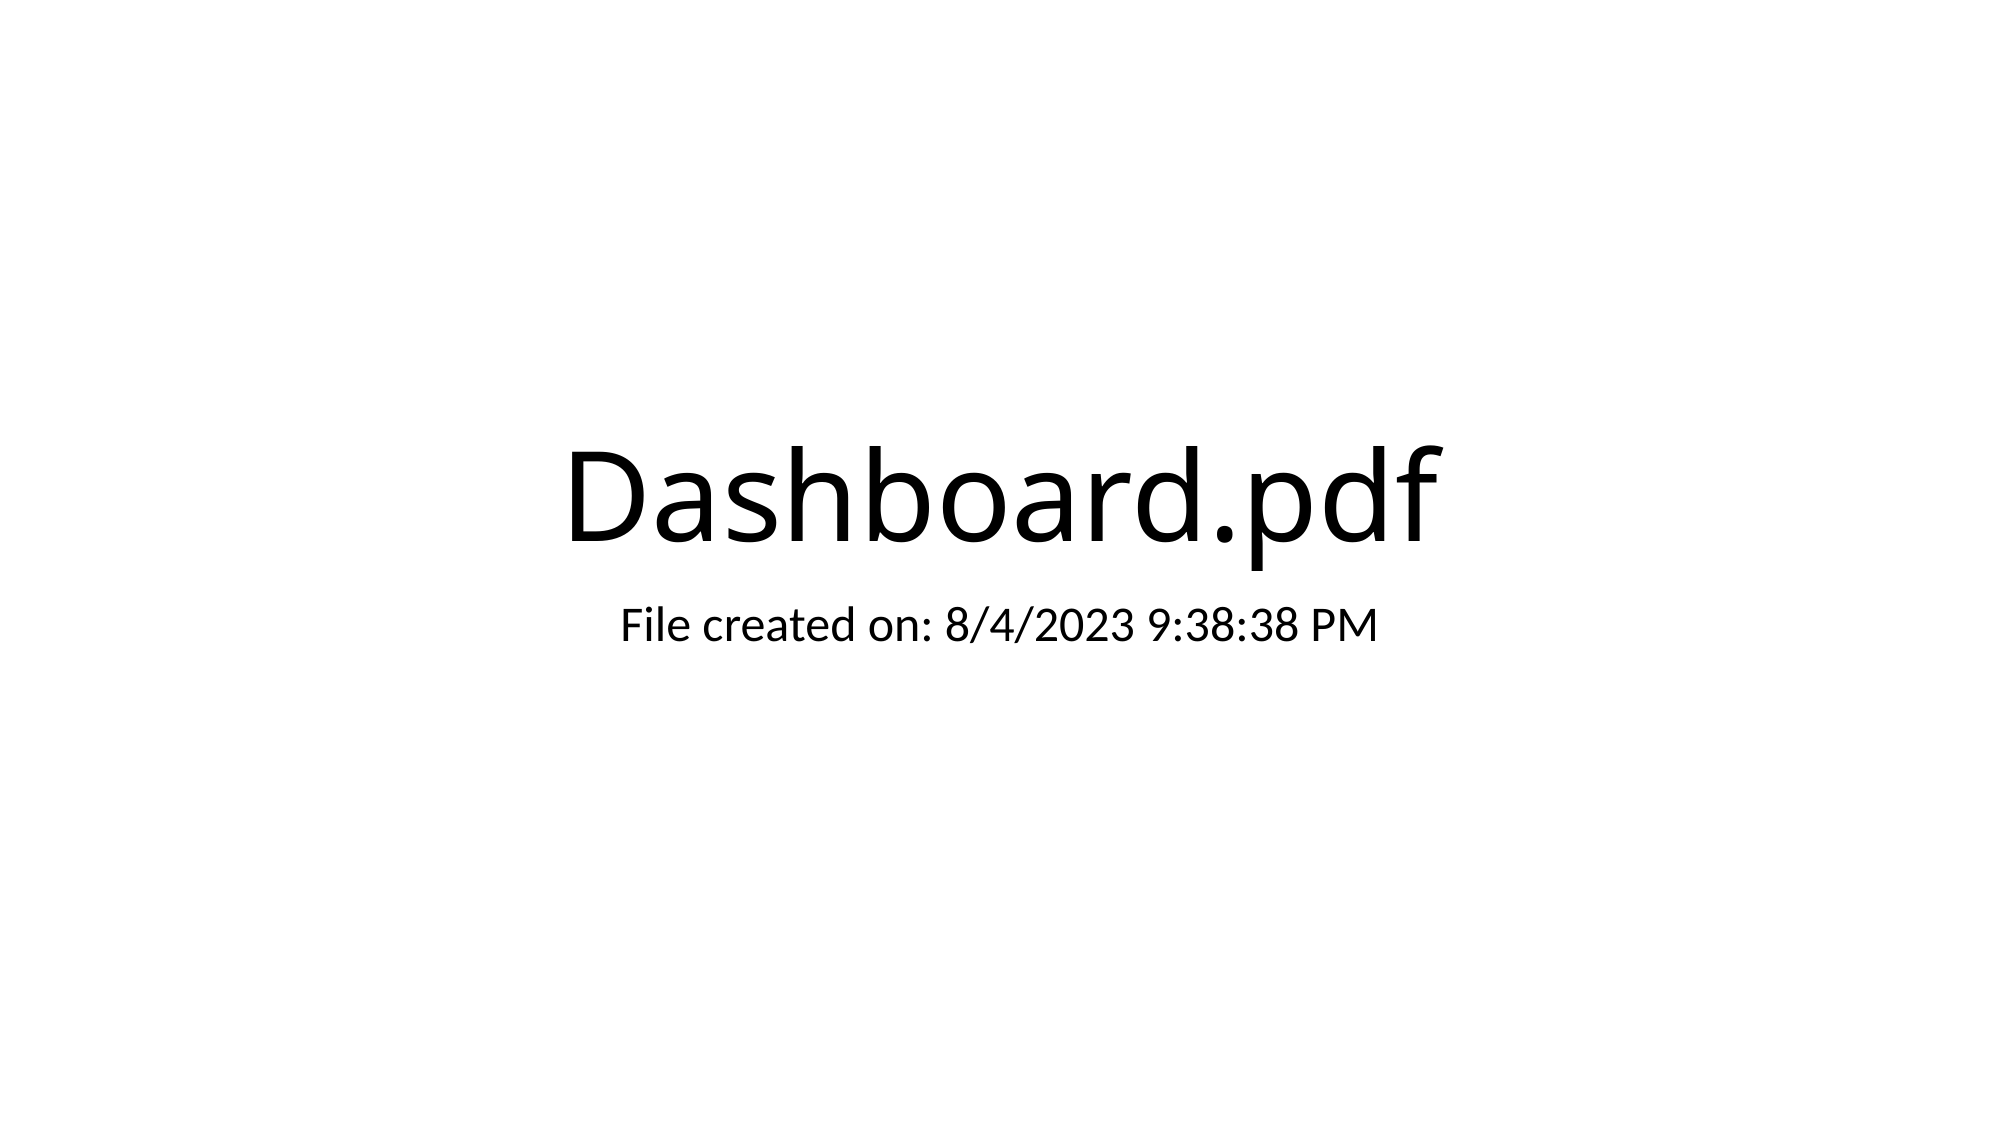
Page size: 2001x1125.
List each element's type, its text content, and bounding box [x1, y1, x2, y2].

subtitle File created on: 8/4/2023 9:38:38 PM [249, 590, 1750, 863]
title Dashboard.pdf [249, 184, 1750, 576]
